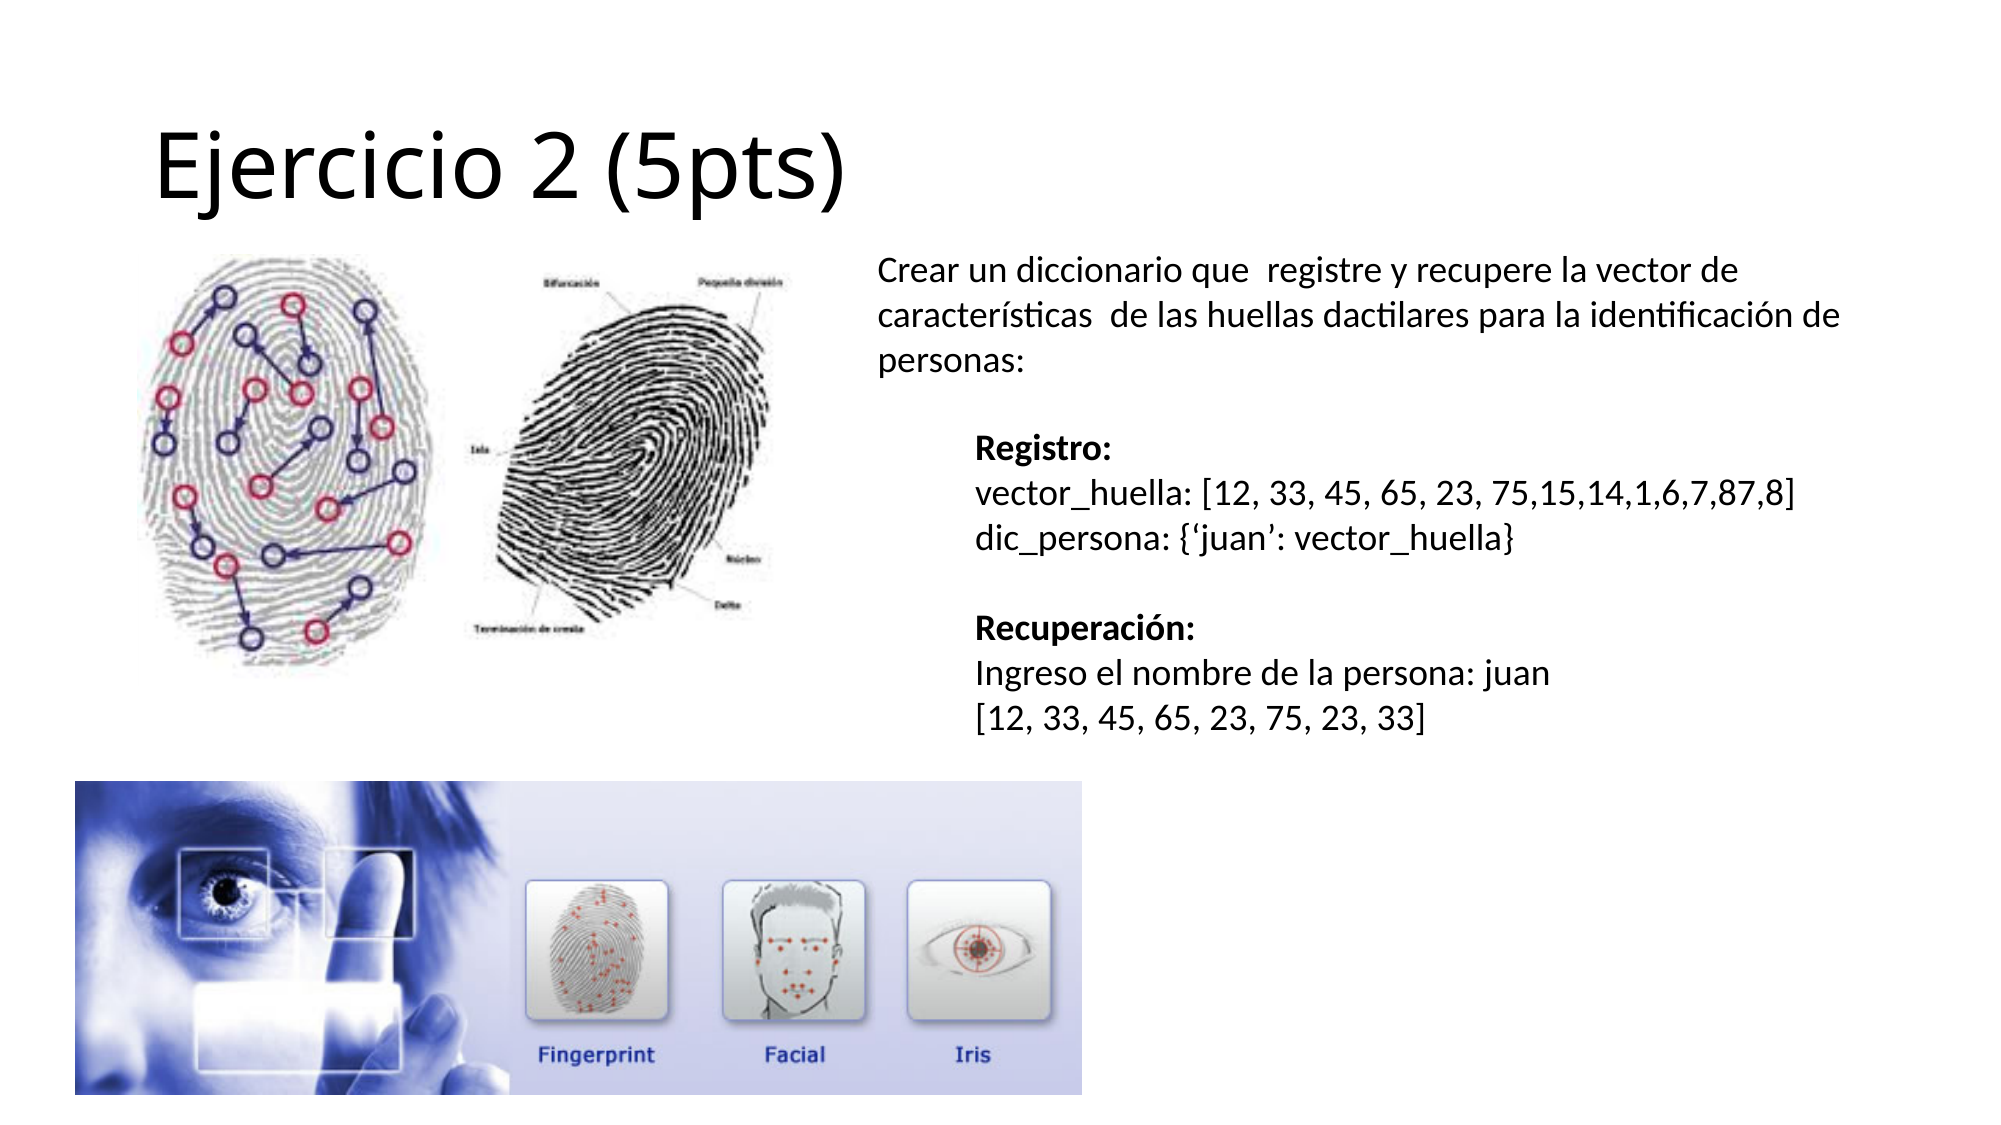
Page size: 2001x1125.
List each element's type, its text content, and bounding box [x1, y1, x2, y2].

picture [137, 254, 817, 686]
picture [75, 781, 1082, 1095]
title Ejercicio 2 (5pts) [137, 59, 1863, 278]
text_box Registro: vector_huella: [12, 33, 45, 65, 23, 75,15,14,1,6,7,87,8] dic_persona: {‘juan’: vector_huella} Recuperación: Ingreso el nombre de la persona: juan [12, 33, 45, 65, 23, 75, 23, 33] [960, 415, 1961, 791]
text_box Crear un diccionario que registre y recupere la vector de características de las huellas dactilares para la identificación de personas: [862, 237, 1863, 387]
